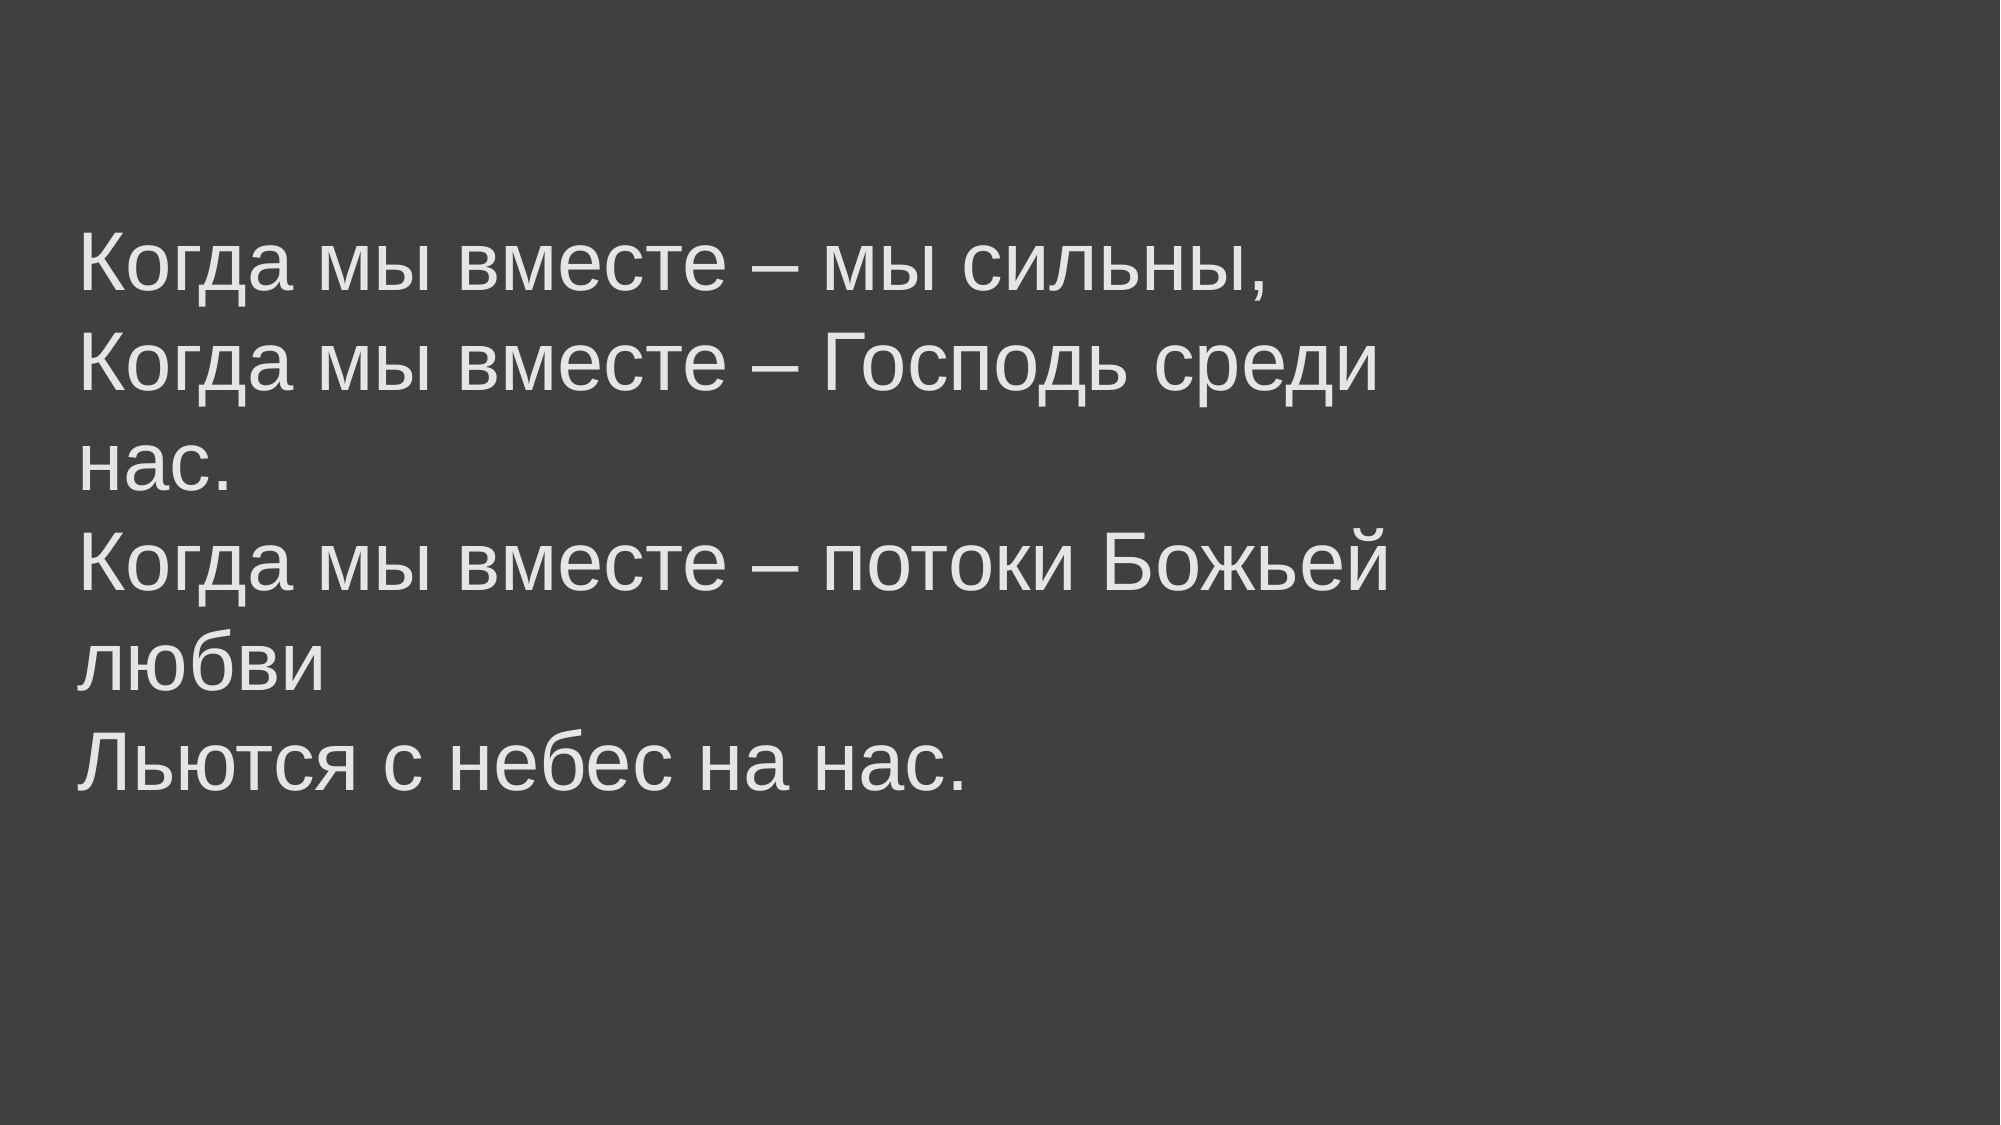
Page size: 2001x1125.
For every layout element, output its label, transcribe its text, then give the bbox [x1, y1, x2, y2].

title Когда мы вместе – мы сильны, Когда мы вместе – Господь среди нас. Когда мы вместе – потоки Божьей любви Льются с небес на нас. [62, 0, 1563, 1125]
